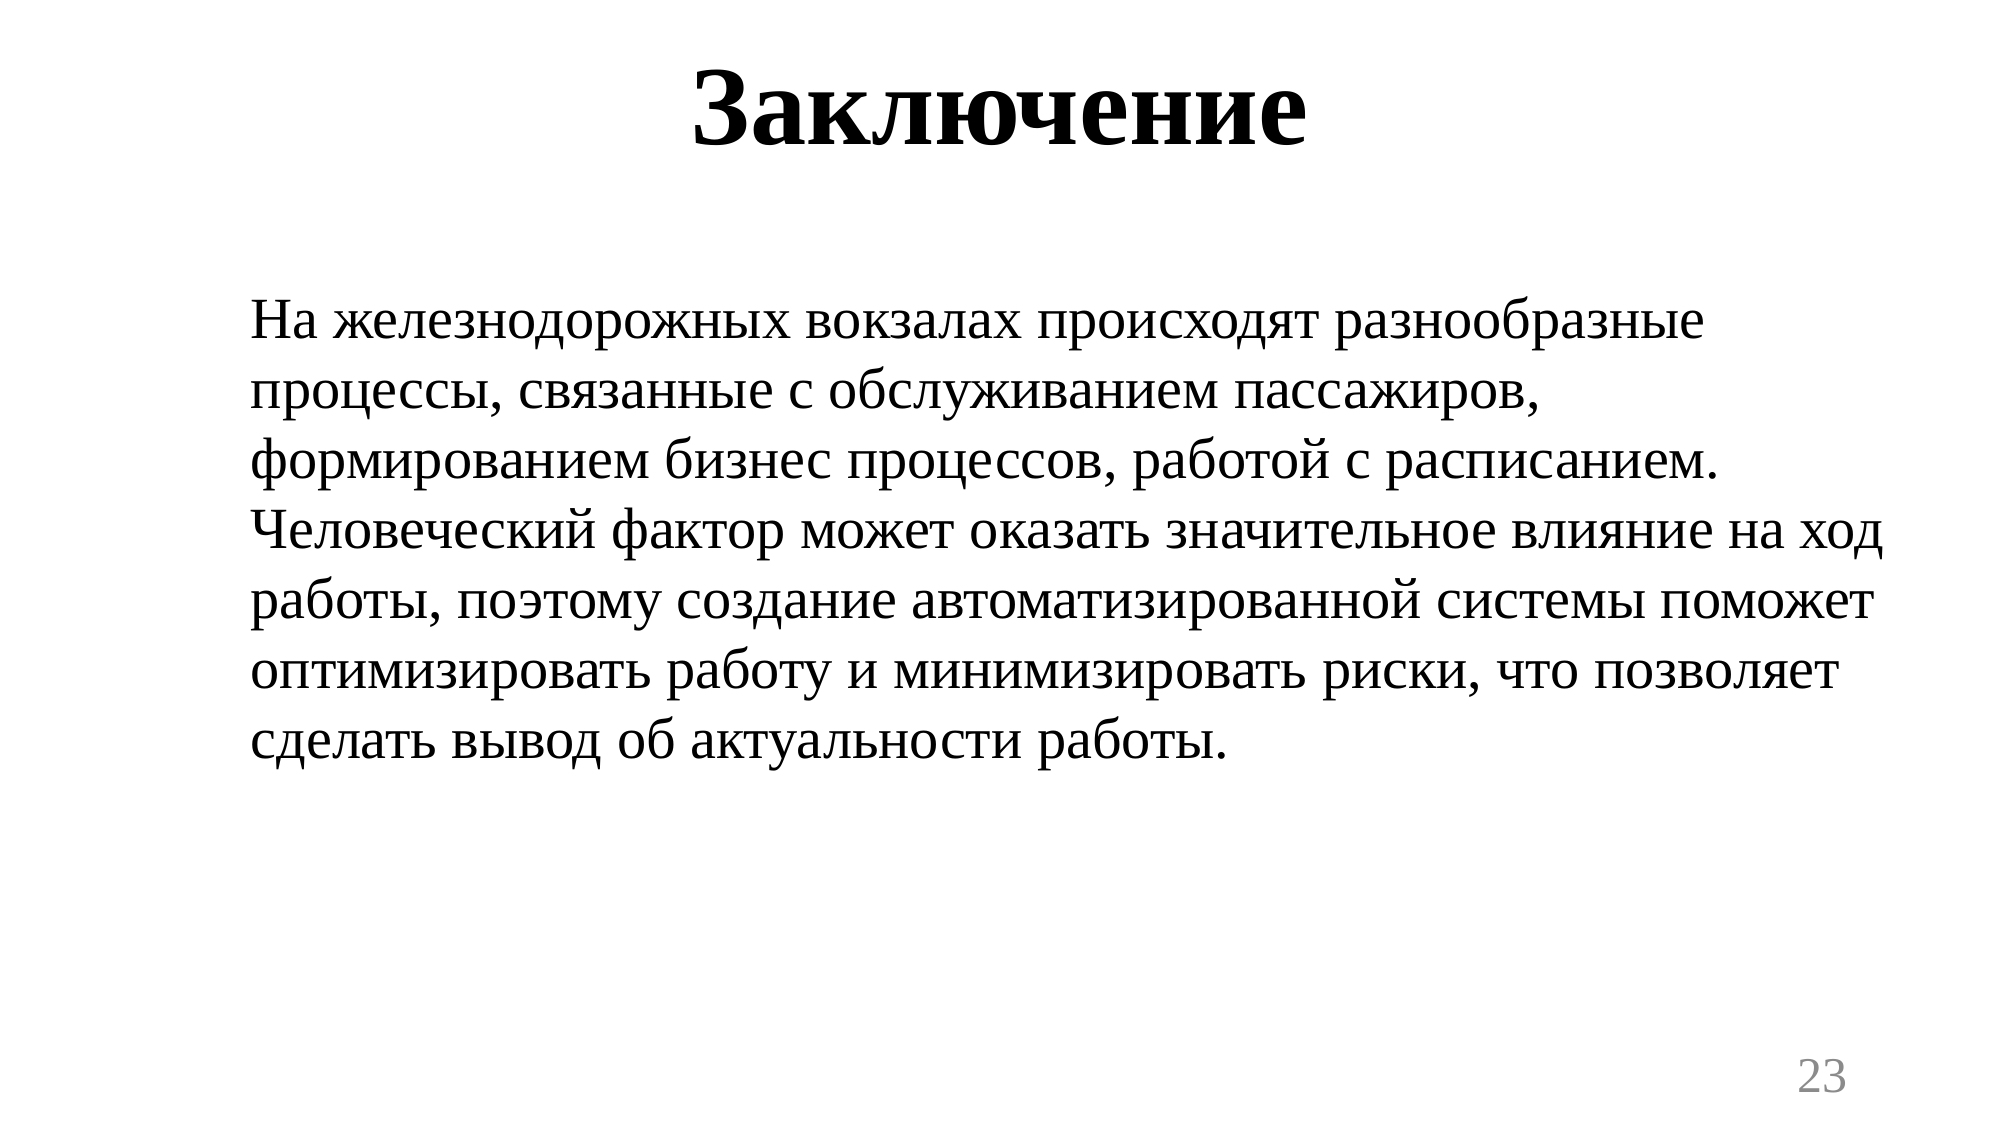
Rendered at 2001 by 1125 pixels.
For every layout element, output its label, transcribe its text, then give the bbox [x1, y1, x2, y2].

slide_number 23 [1412, 1042, 1863, 1103]
title Заключение [0, 0, 2000, 218]
text_box На железнодорожных вокзалах происходят разнообразные процессы, связанные с обслуживанием пассажиров, формированием бизнес процессов, работой с расписанием. Человеческий фактор может оказать значительное влияние на ход работы, поэтому создание автоматизированной системы поможет оптимизировать работу и минимизировать риски, что позволяет сделать вывод об актуальности работы. [236, 273, 1948, 778]
